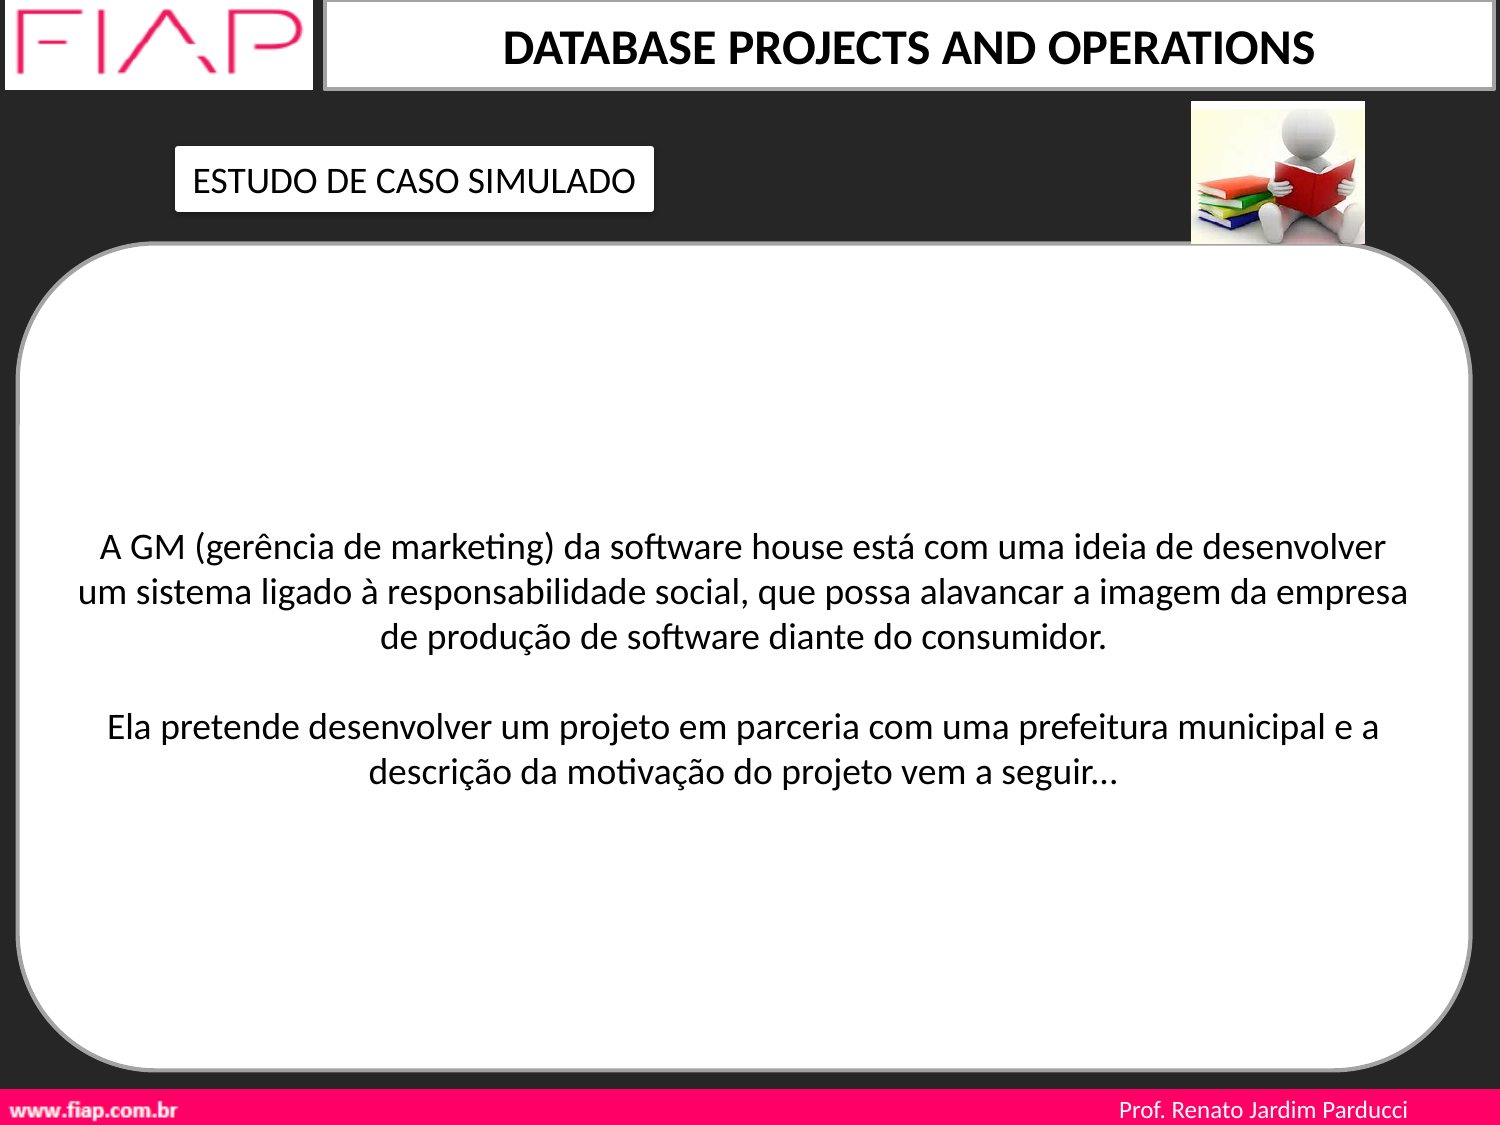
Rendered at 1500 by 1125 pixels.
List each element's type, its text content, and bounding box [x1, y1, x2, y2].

picture [1191, 101, 1365, 244]
text_box ESTUDO DE CASO SIMULADO [175, 146, 654, 212]
text_box A GM (gerência de marketing) da software house está com uma ideia de desenvolver um sistema ligado à responsabilidade social, que possa alavancar a imagem da empresa de produção de software diante do consumidor. Ela pretende desenvolver um projeto em parceria com uma prefeitura municipal e a descrição da motivação do projeto vem a seguir... [15, 241, 1473, 1073]
